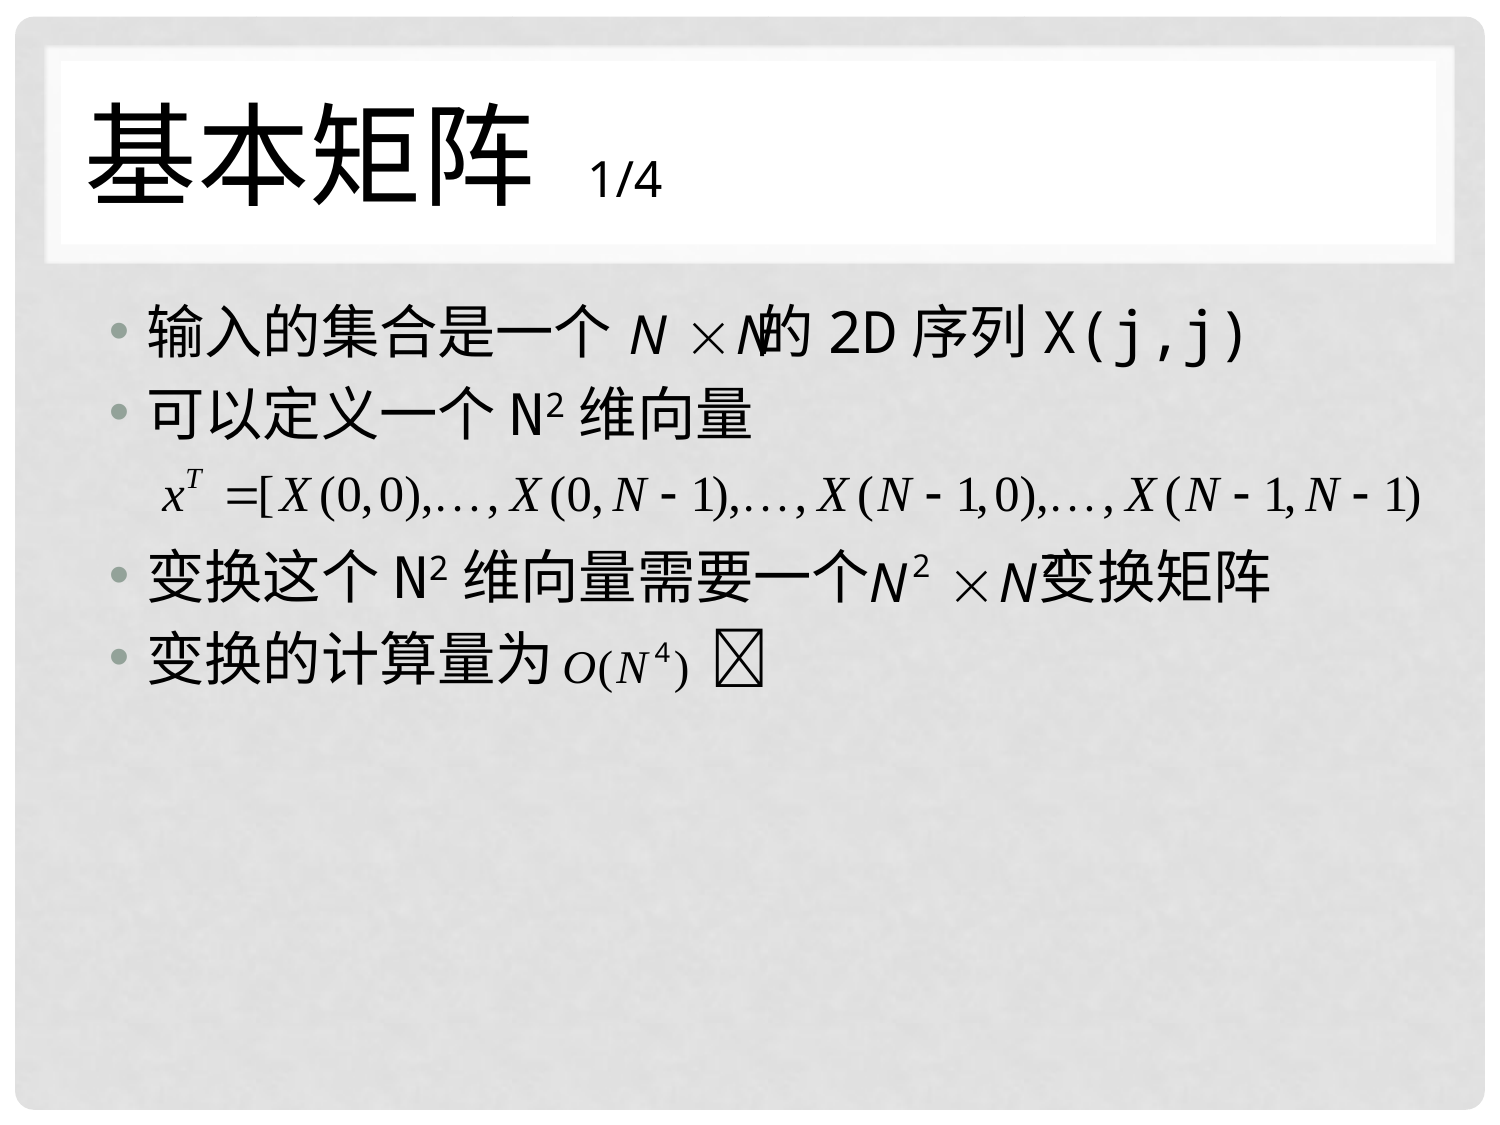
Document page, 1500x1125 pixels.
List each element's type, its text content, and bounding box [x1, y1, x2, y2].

title 基本矩阵 1/4 [69, 66, 1425, 238]
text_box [861, 538, 1070, 612]
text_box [152, 455, 1433, 533]
list 输入的集合是一个 的2D序列X(j,j) 可以定义一个N2维向量 变换这个N2维向量需要一个 变换矩阵 变换的计算量为  [75, 287, 1425, 1005]
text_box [620, 304, 789, 364]
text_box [556, 632, 698, 704]
